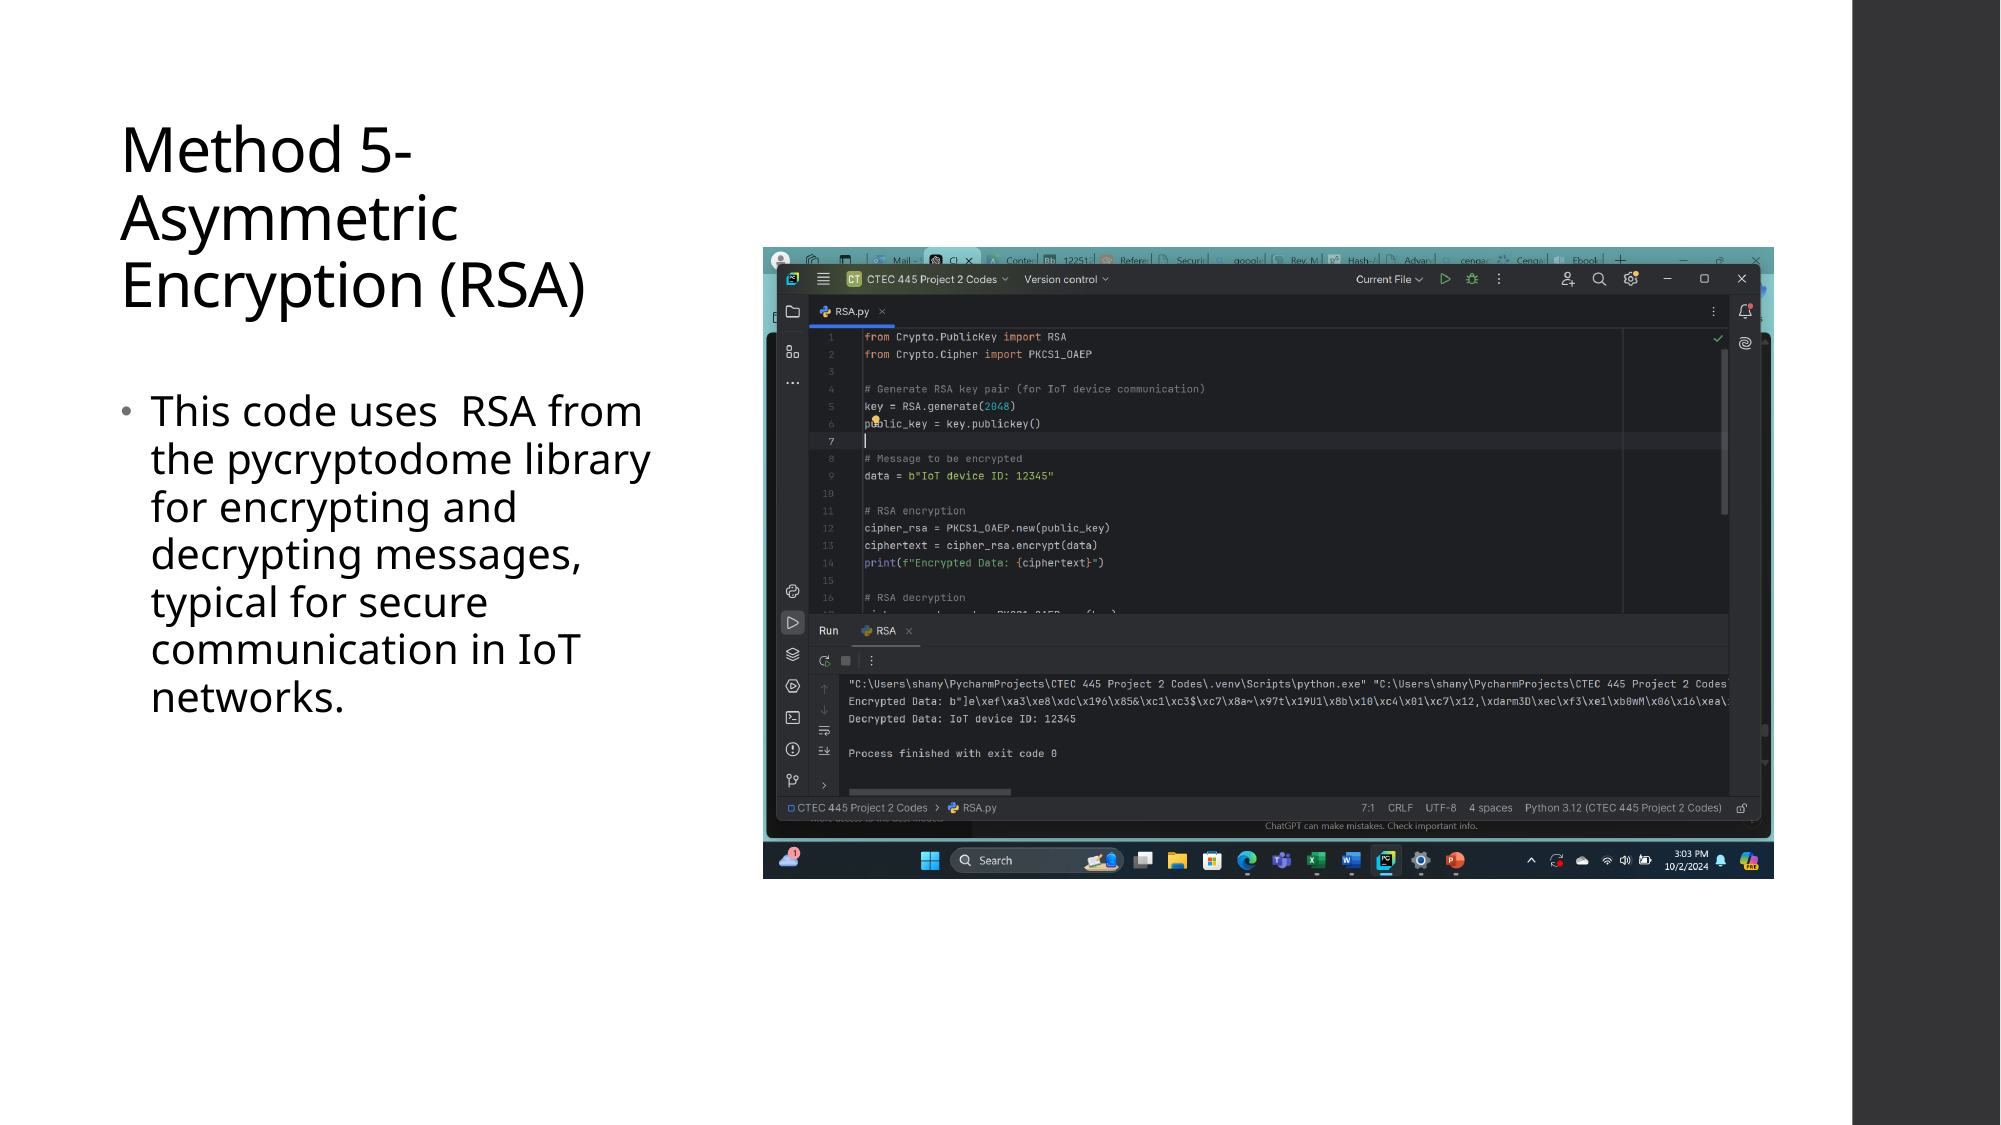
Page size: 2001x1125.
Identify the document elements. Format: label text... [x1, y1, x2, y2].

title Method 5- Asymmetric Encryption (RSA) [105, 104, 711, 329]
list This code uses RSA from the pycryptodome library for encrypting and decrypting messages, typical for secure communication in IoT networks. [105, 381, 711, 1014]
picture [763, 247, 1774, 880]
